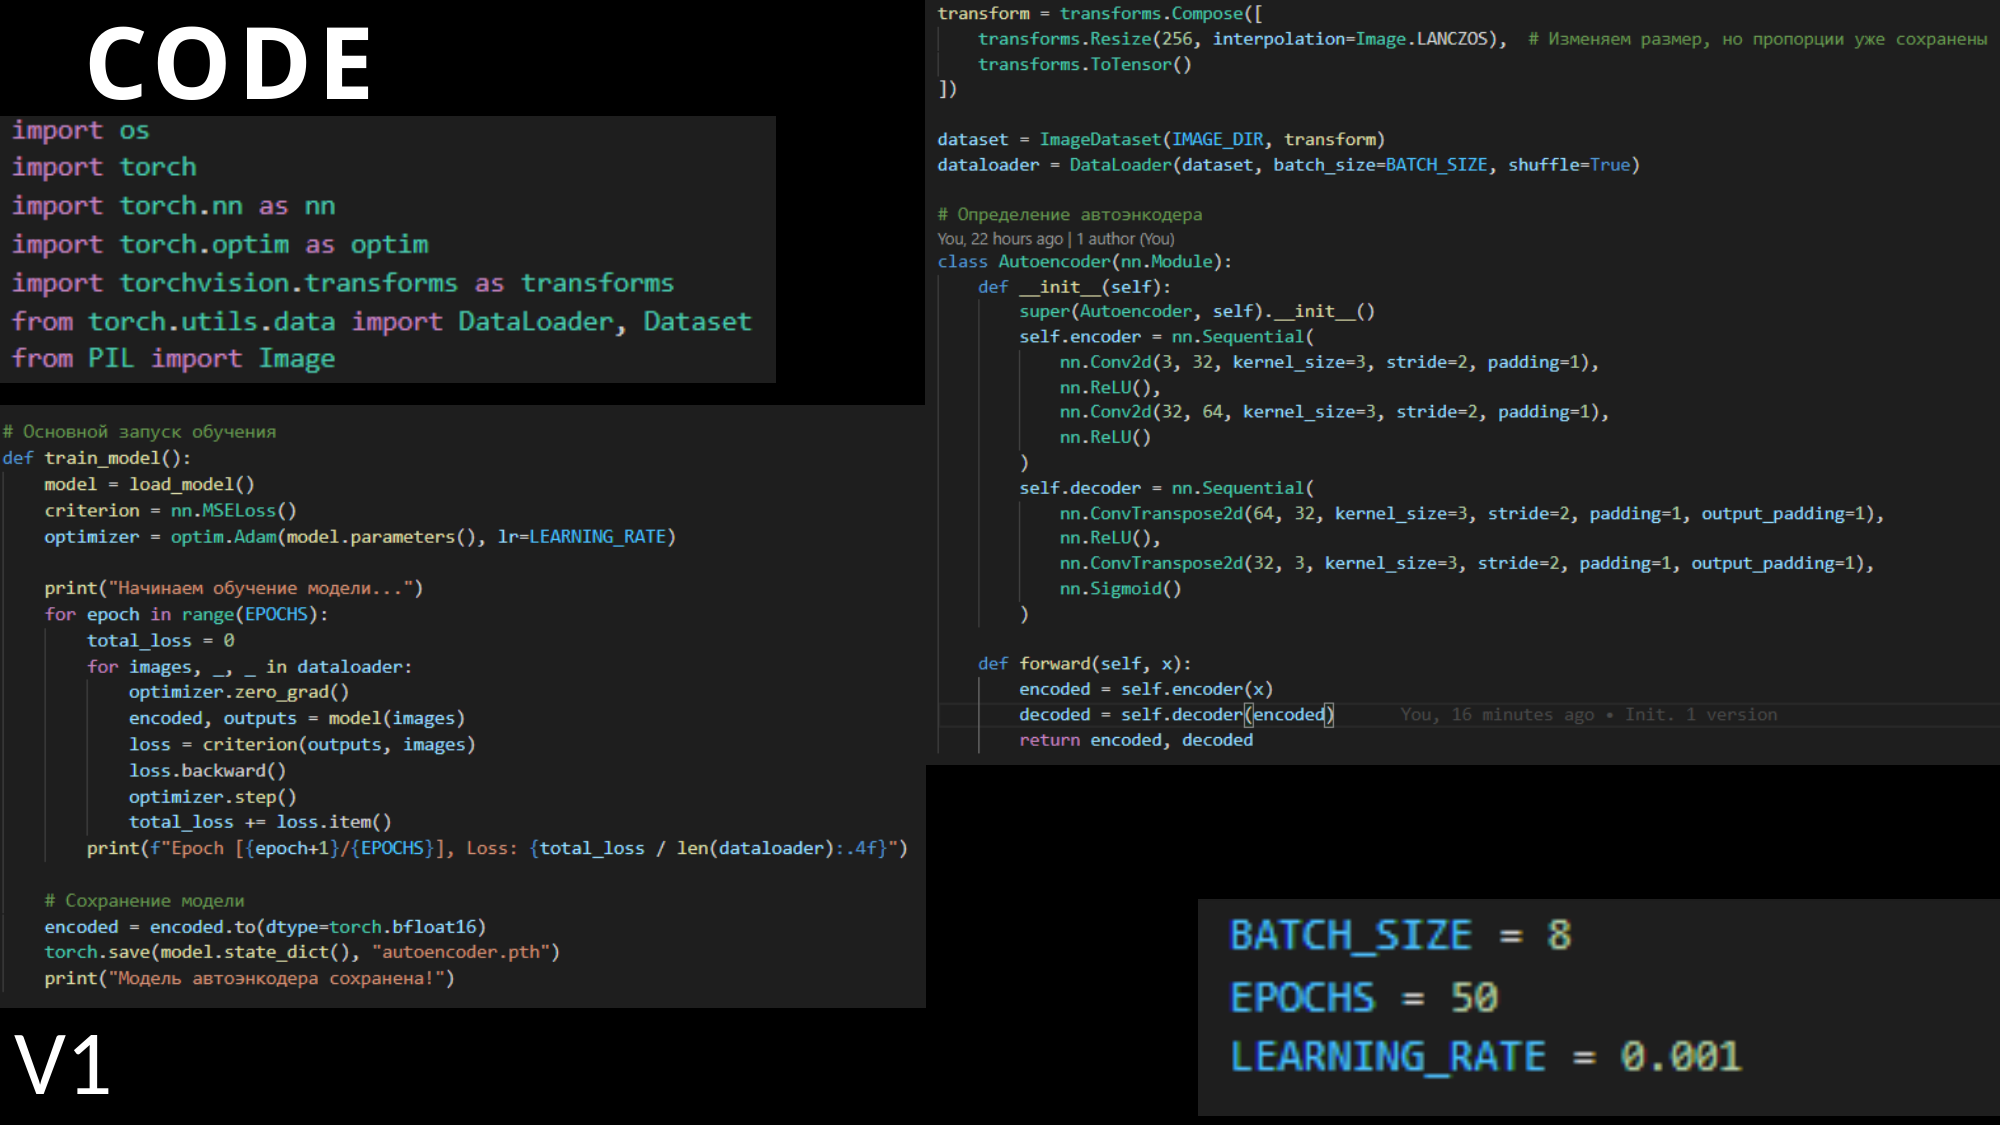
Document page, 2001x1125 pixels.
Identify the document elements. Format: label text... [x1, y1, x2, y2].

picture [0, 115, 777, 383]
picture [1198, 899, 2000, 1117]
title Code [49, 0, 411, 115]
picture [0, 0, 2000, 1009]
text_box V1 [0, 1009, 139, 1120]
